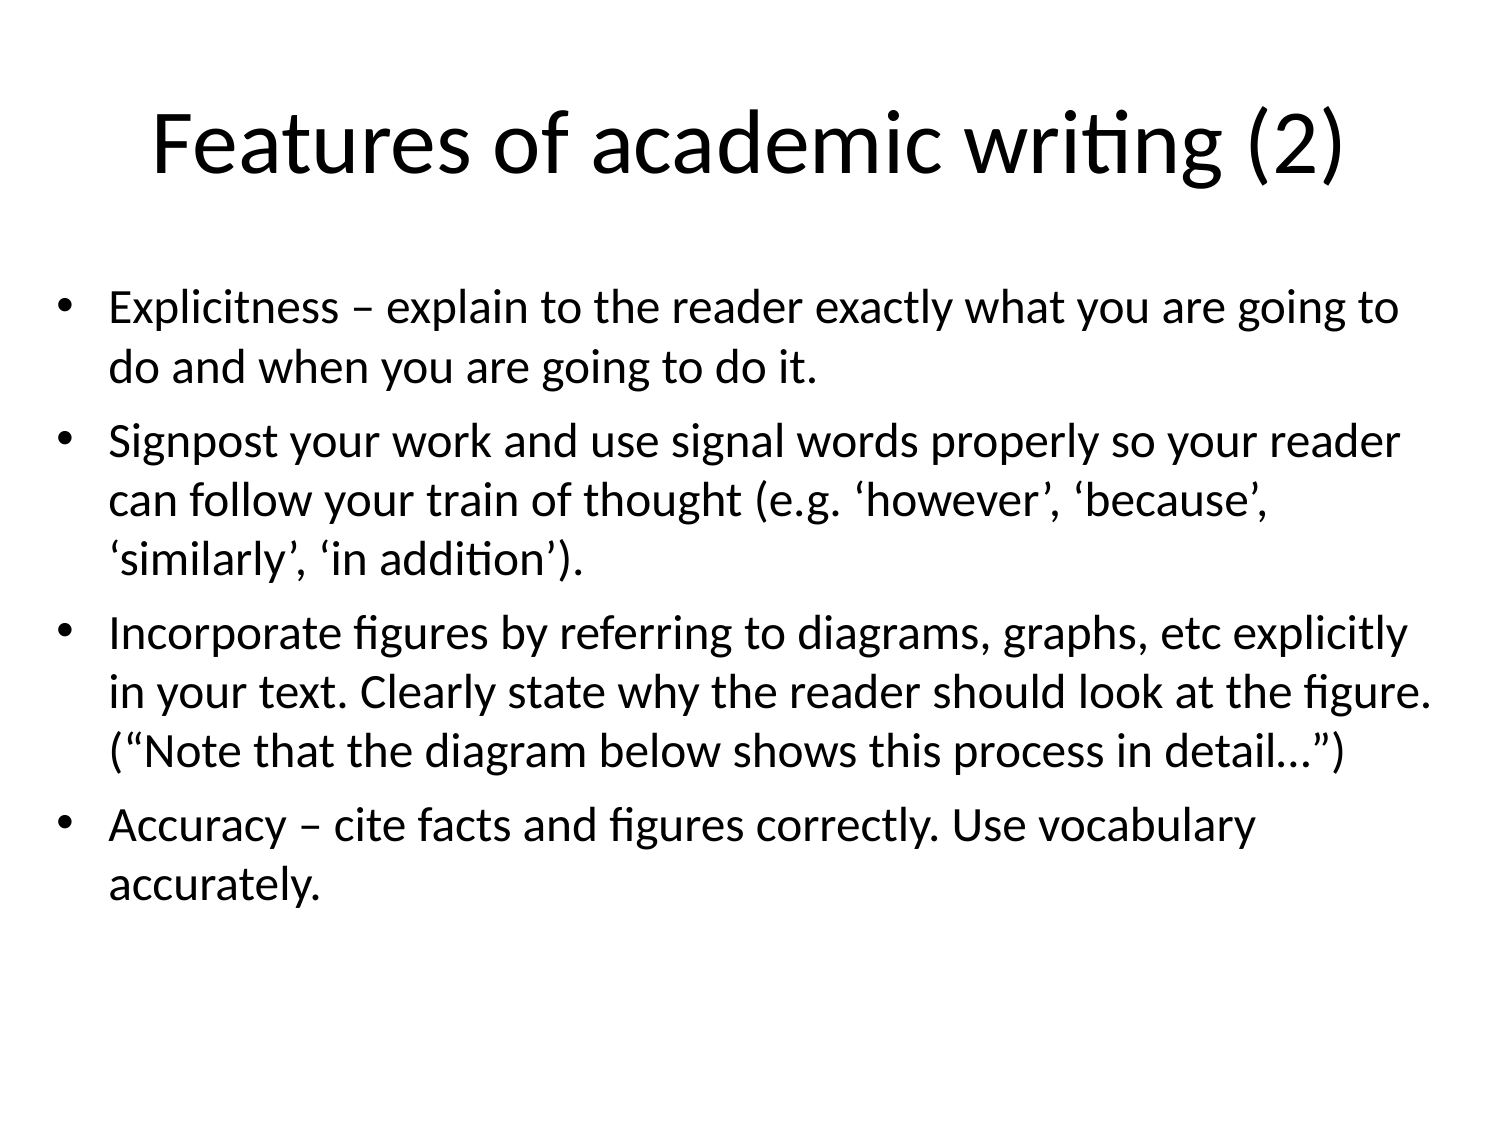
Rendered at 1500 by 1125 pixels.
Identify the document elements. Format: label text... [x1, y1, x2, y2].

title Features of academic writing (2) [41, 54, 1459, 219]
list Explicitness – explain to the reader exactly what you are going to do and when you are going to do it. Signpost your work and use signal words properly so your reader can follow your train of thought (e.g. ‘however’, ‘because’, ‘similarly’, ‘in addition’). Incorporate figures by referring to diagrams, graphs, etc explicitly in your text. Clearly state why the reader should look at the figure. (“Note that the diagram below shows this process in detail…”) Accuracy – cite facts and figures correctly. Use vocabulary accurately. [41, 267, 1459, 961]
